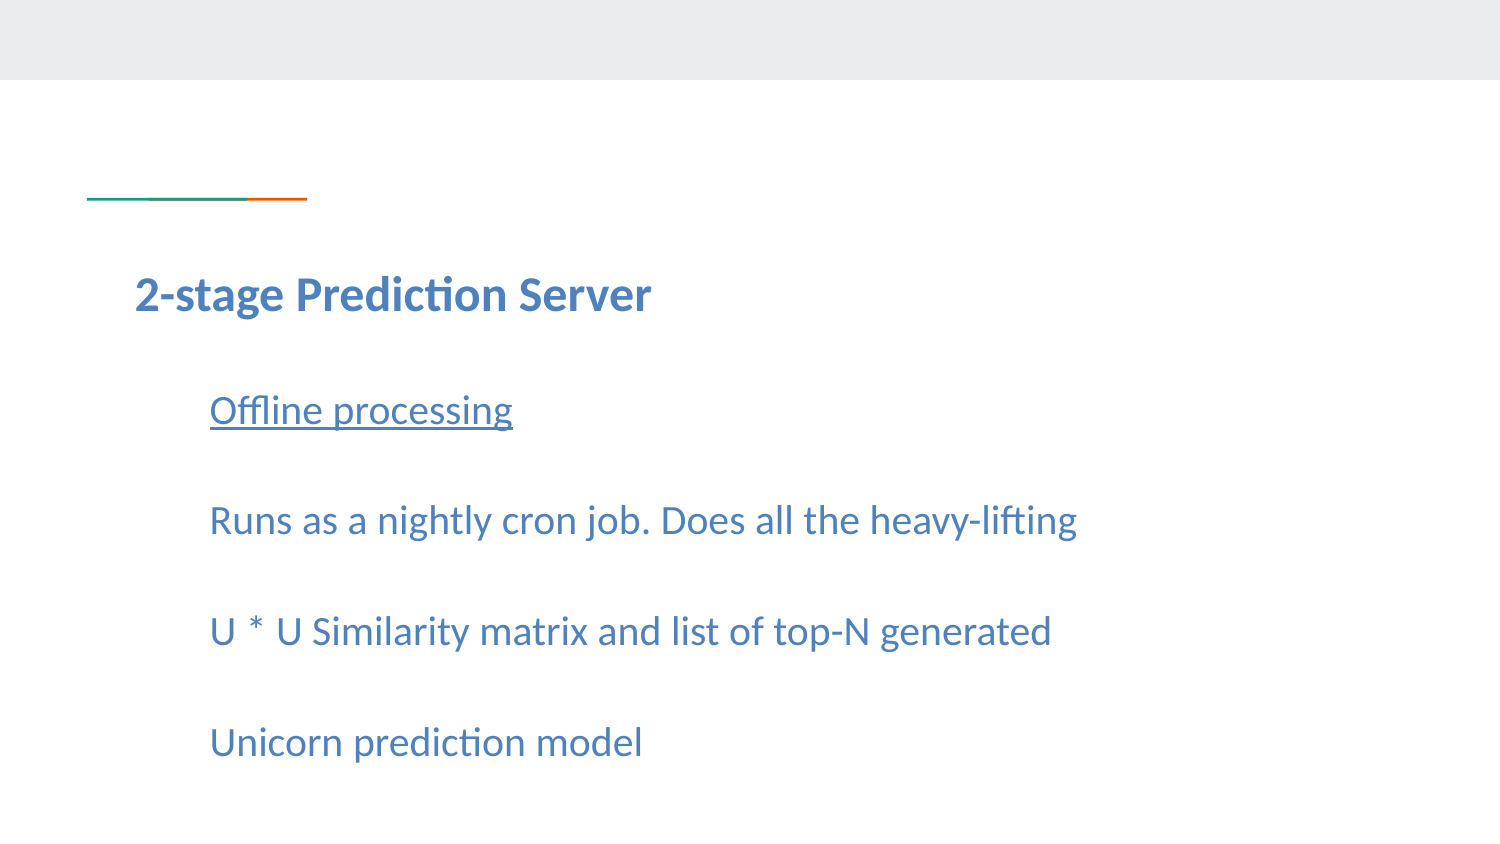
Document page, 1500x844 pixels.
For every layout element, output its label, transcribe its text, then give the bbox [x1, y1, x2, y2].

title 2-stage Prediction Server [119, 216, 1381, 305]
text_box Offline processing Runs as a nightly cron job. Does all the heavy-lifting U * U Similarity matrix and list of top-N generated Unicorn prediction model [119, 373, 1341, 723]
